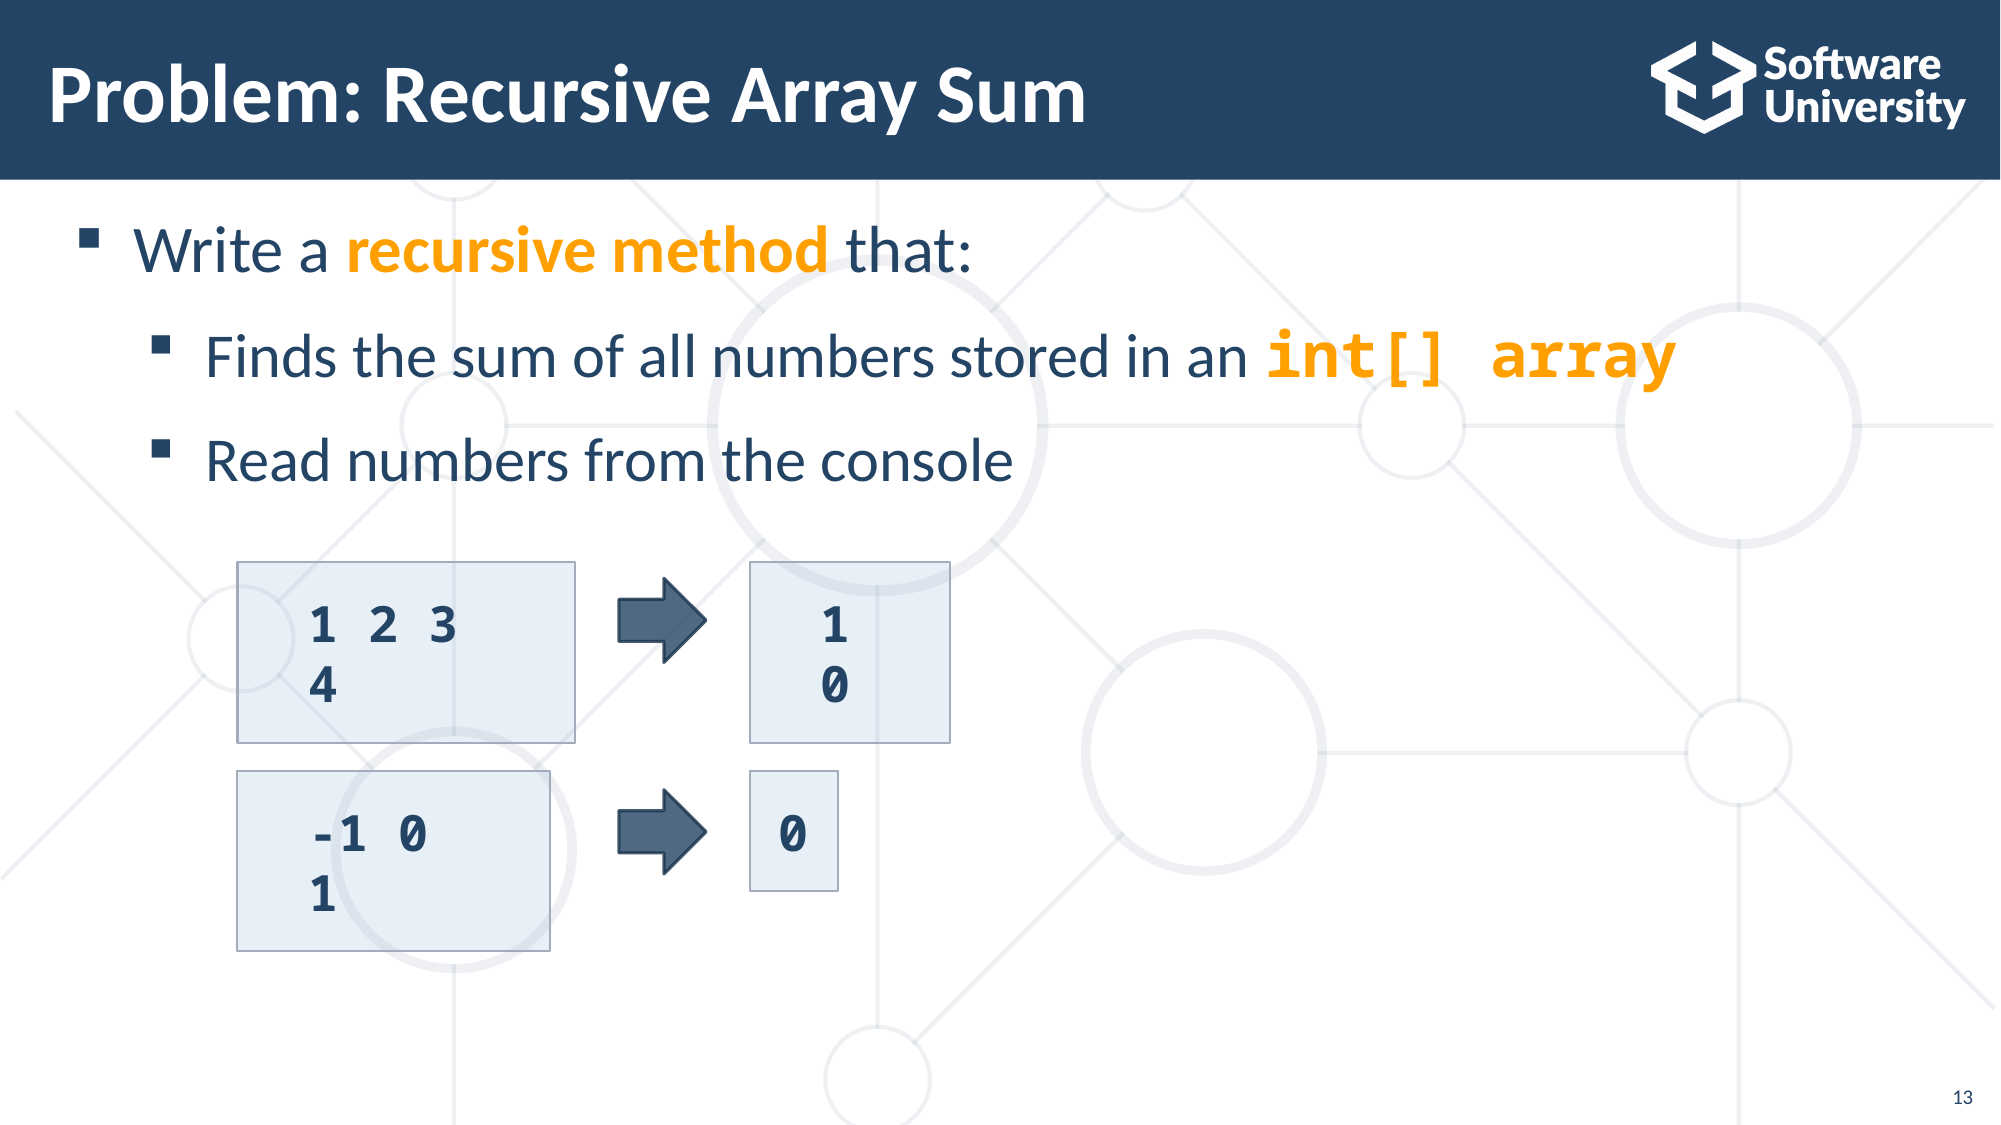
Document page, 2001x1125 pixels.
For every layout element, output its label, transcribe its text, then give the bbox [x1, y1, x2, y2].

text_box 1 2 3 4 [237, 562, 575, 743]
text_box 0 [750, 771, 838, 892]
text_box -1 0 1 [237, 771, 550, 952]
text_box [616, 576, 709, 665]
list Write a recursive method that: Finds the sum of all numbers stored in an int[] array Read numbers from the console [56, 196, 1825, 537]
slide_number 13 [1927, 1067, 1989, 1117]
title Problem: Recursive Array Sum [31, 16, 1625, 162]
text_box [616, 787, 709, 876]
picture [1651, 41, 1966, 134]
text_box 10 [750, 562, 950, 743]
